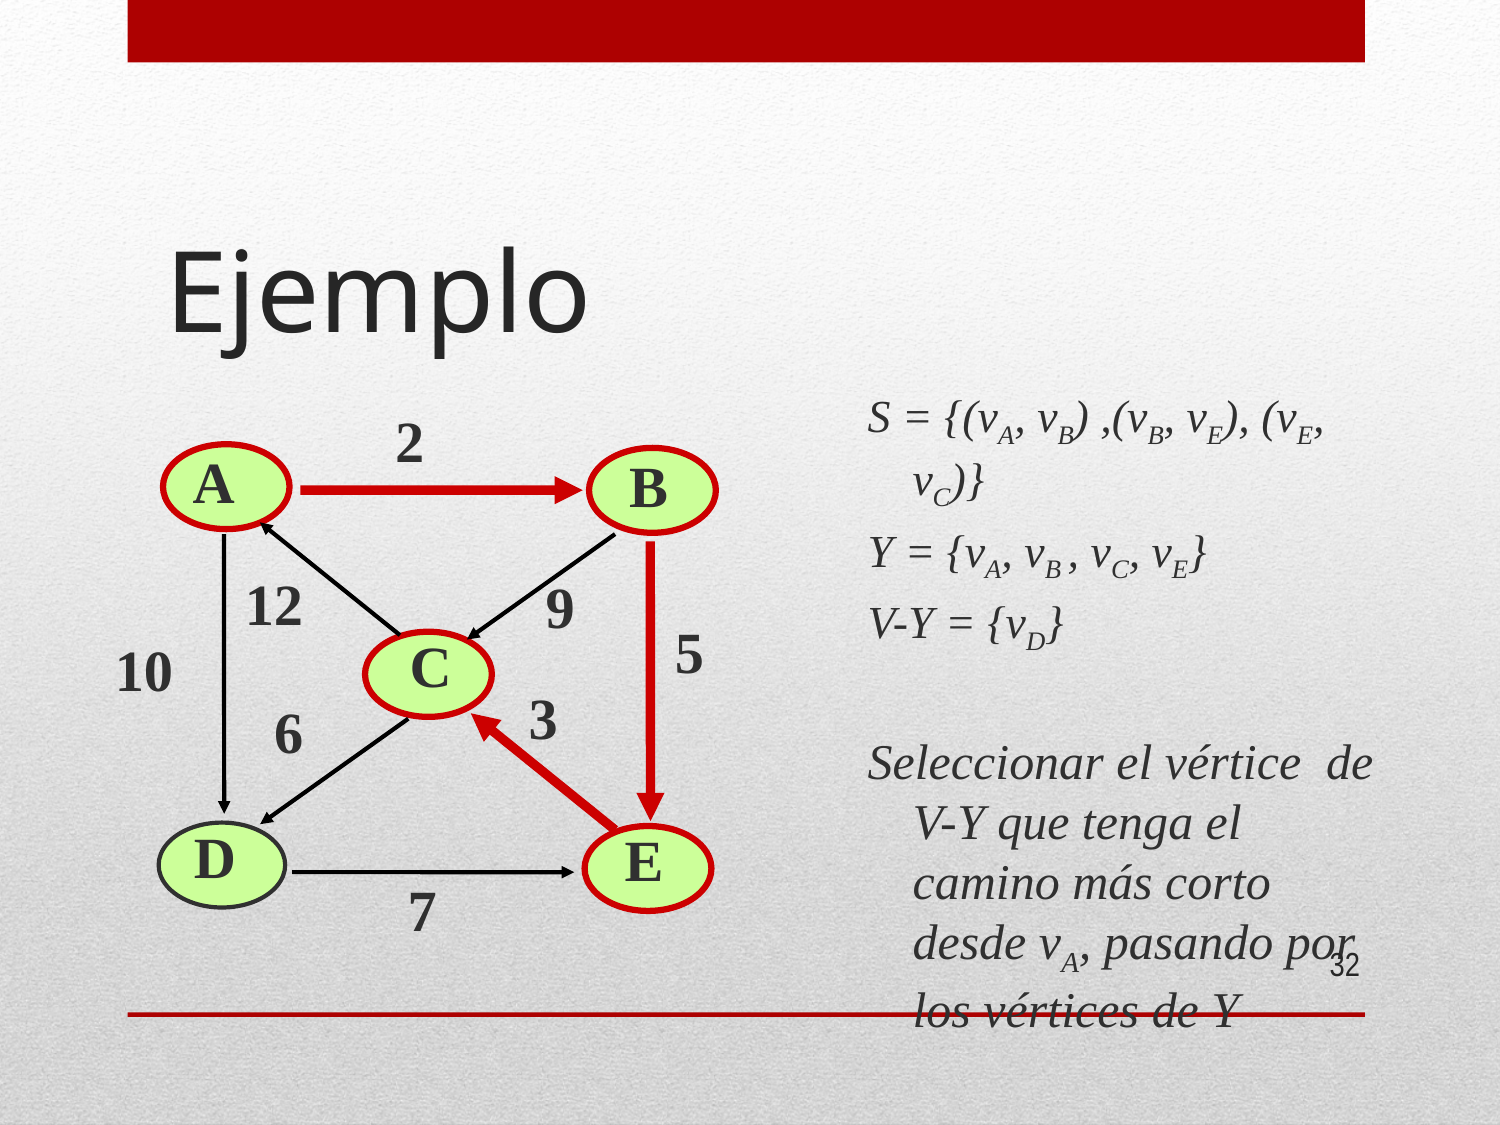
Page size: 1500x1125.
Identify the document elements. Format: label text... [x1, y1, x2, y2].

text_box [607, 901, 689, 911]
text_box [217, 534, 231, 813]
text_box [162, 460, 177, 514]
text_box [470, 713, 513, 748]
text_box 6 [259, 688, 319, 773]
text_box [620, 453, 716, 533]
slide_number 32 [1250, 933, 1375, 993]
text_box 7 [392, 873, 452, 950]
text_box [387, 640, 492, 717]
text_box D [164, 813, 280, 898]
text_box [182, 898, 262, 908]
text_box 12 [229, 559, 319, 645]
text_box A [177, 438, 250, 523]
text_box [365, 646, 380, 702]
text_box 3 [513, 674, 573, 759]
text_box [589, 467, 599, 514]
text_box [193, 447, 290, 530]
text_box 7 [392, 865, 452, 872]
text_box 2 [380, 396, 440, 481]
text_box 9 [530, 562, 590, 648]
text_box [300, 483, 583, 497]
text_box 5 [659, 608, 719, 693]
title Ejemplo [150, 99, 1263, 363]
text_box [280, 848, 286, 882]
text_box [259, 522, 306, 559]
text_box B [599, 441, 683, 527]
text_box 10 [99, 625, 189, 710]
text_box E [595, 816, 710, 901]
text_box [467, 594, 530, 640]
text_box [644, 541, 657, 816]
text_box [292, 865, 575, 879]
list S = {(vA, vB) ,(vB, vE), (vE, vC)} Y = {vA, vB , vC, vE} V-Y = {vD} Seleccionar el vértice de V-Y que tenga el camino más corto desde vA, pasando por los vértices de Y [800, 375, 1413, 1050]
text_box C [380, 622, 467, 707]
text_box [158, 848, 164, 883]
text_box [584, 845, 595, 892]
